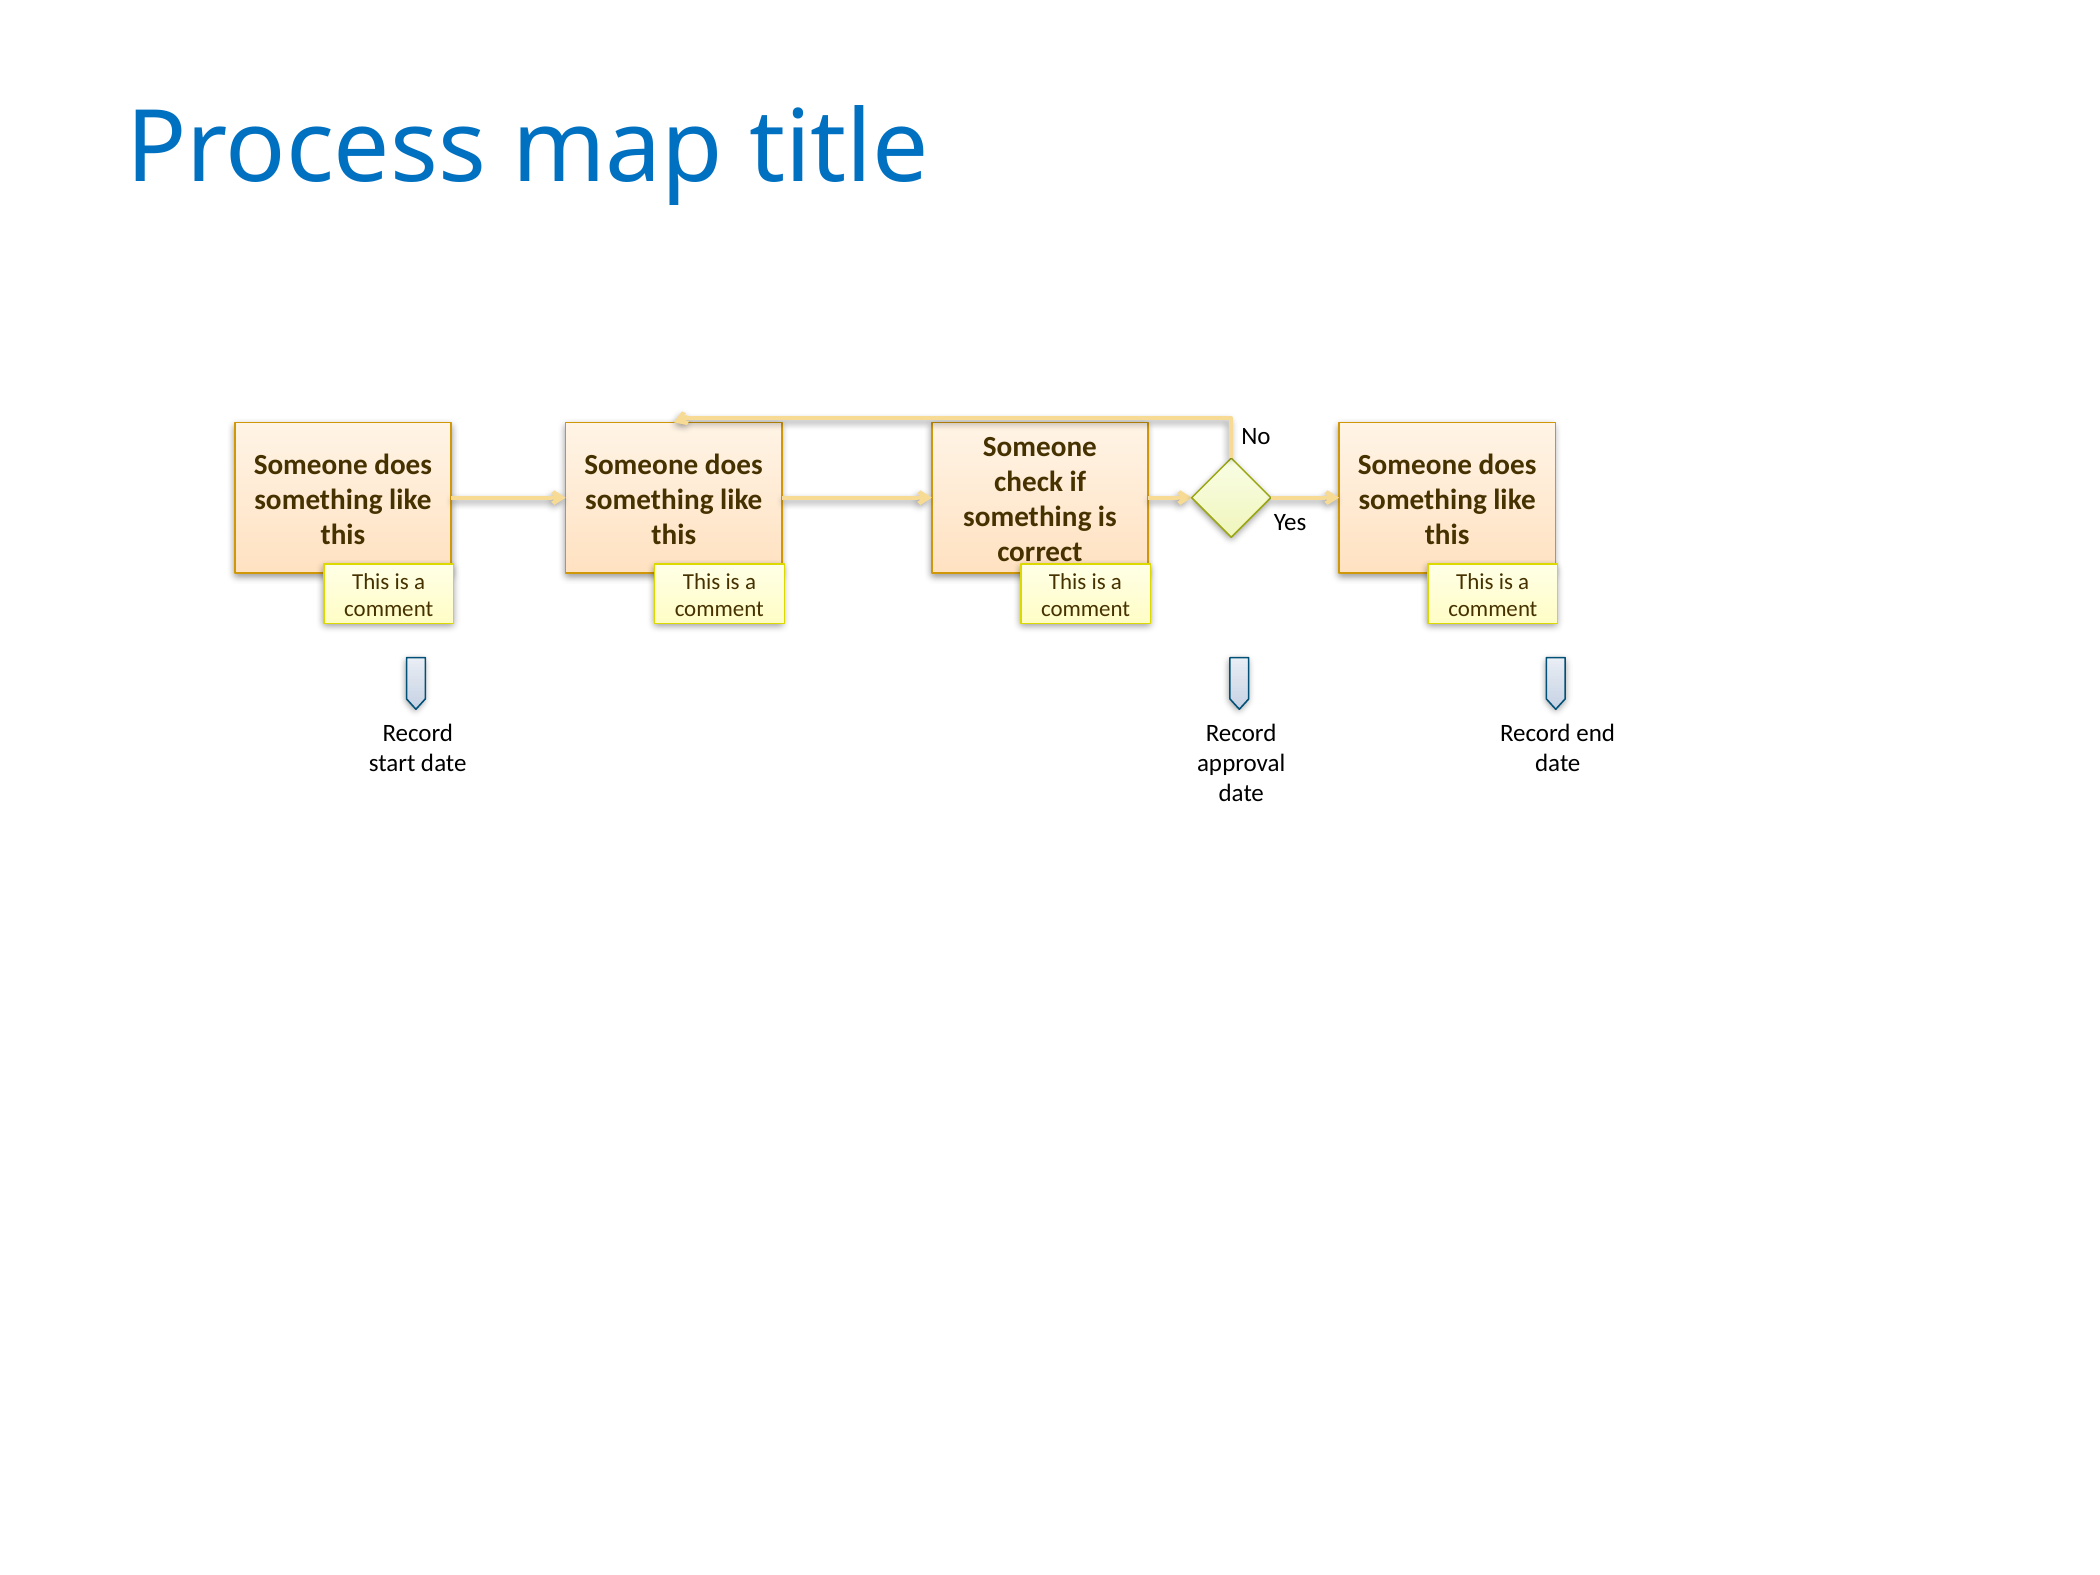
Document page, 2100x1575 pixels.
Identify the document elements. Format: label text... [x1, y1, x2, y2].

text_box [1482, 657, 1633, 786]
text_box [934, 161, 971, 720]
text_box This is a comment [1020, 564, 1151, 624]
text_box Someone check if something is correct [974, 429, 1149, 573]
text_box This is a comment [323, 564, 454, 624]
text_box No [1207, 412, 1305, 458]
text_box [1166, 657, 1317, 816]
text_box Yes [1241, 497, 1339, 543]
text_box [342, 657, 493, 786]
text_box This is a comment [654, 564, 785, 624]
text_box This is a comment [1427, 564, 1558, 624]
text_box Someone does something like this [565, 422, 782, 573]
text_box Someone does something like this [1339, 422, 1556, 573]
text_box Someone does something like this [234, 422, 452, 573]
text_box [1192, 461, 1270, 538]
title Process map title [105, 63, 1995, 221]
